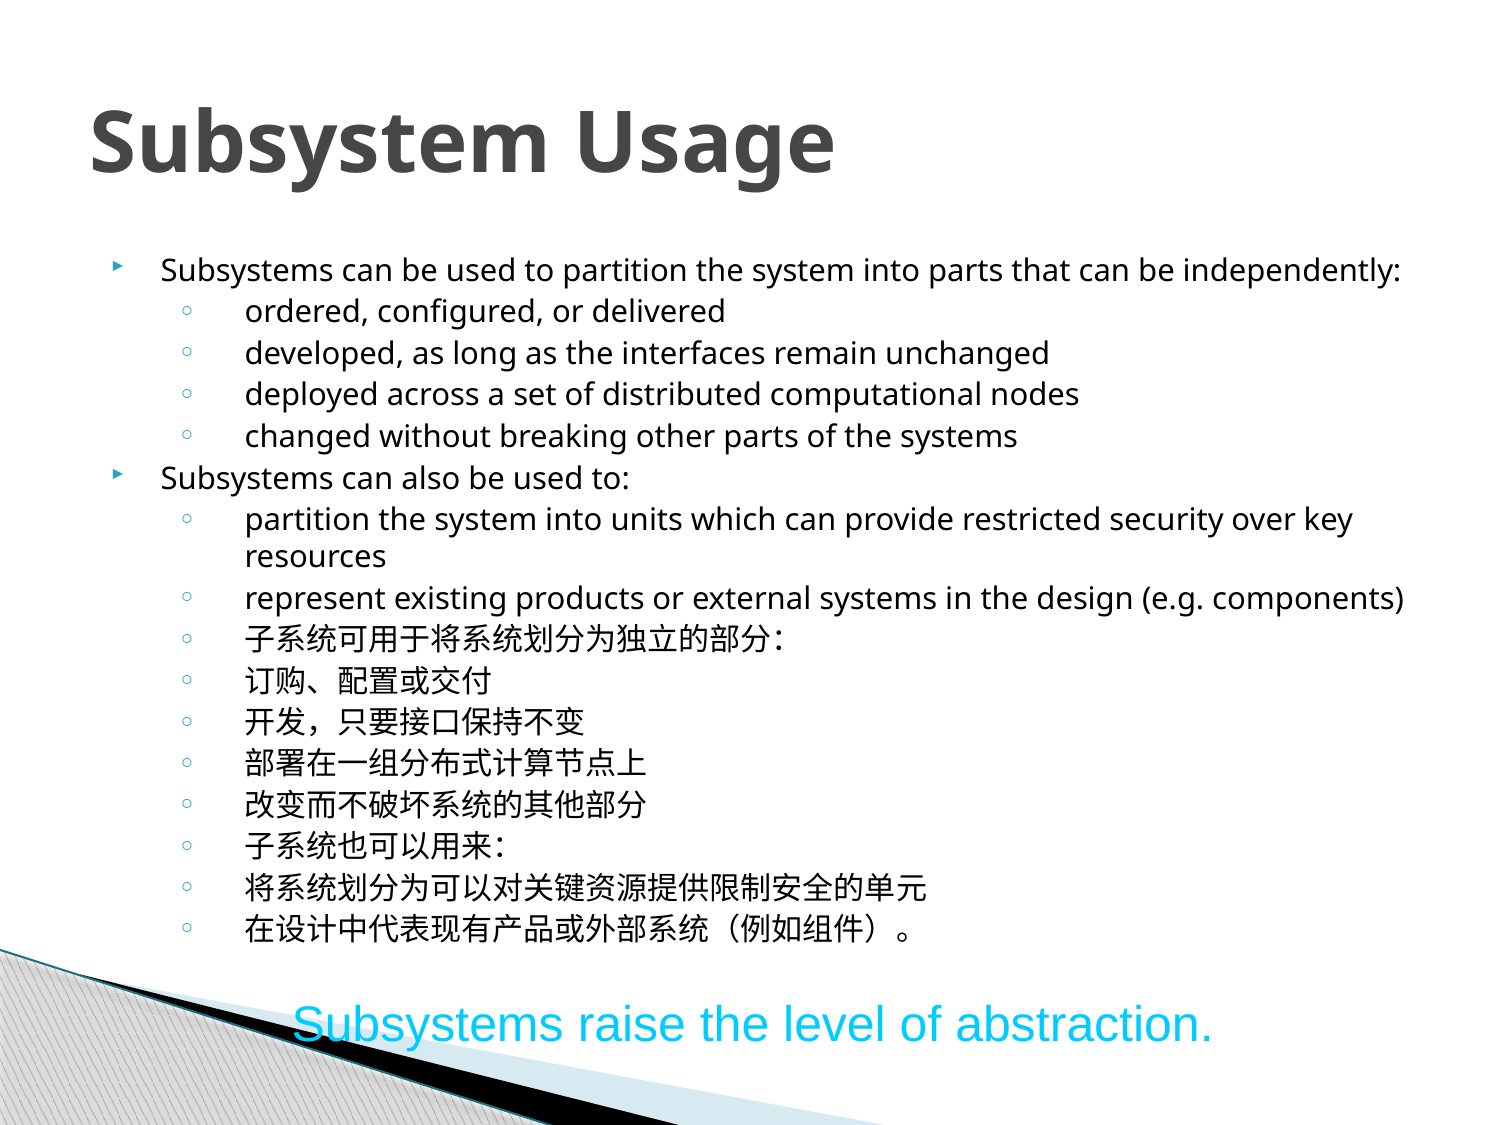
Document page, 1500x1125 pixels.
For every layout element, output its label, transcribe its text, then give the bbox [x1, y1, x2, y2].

text_box [100, 986, 276, 1042]
text_box [330, 1059, 542, 1125]
list Subsystems can be used to partition the system into parts that can be independently: ordered, configured, or delivered developed, as long as the interfaces remain unchanged deployed across a set of distributed computational nodes changed without breaking other parts of the systems Subsystems can also be used to: partition the system into units which can provide restricted security over key resources represent existing products or external systems in the design (e.g. components) 子系统可用于将系统划分为独立的部分： 订购、配置或交付 开发，只要接口保持不变 部署在一组分布式计算节点上 改变而不破坏系统的其他部分 子系统也可以用来： 将系统划分为可以对关键资源提供限制安全的单元 在设计中代表现有产品或外部系统（例如组件）。 [75, 243, 1425, 986]
title Subsystem Usage [75, 45, 1425, 233]
text_box Subsystems raise the level of abstraction. [276, 986, 1230, 1059]
text_box [0, 953, 75, 978]
